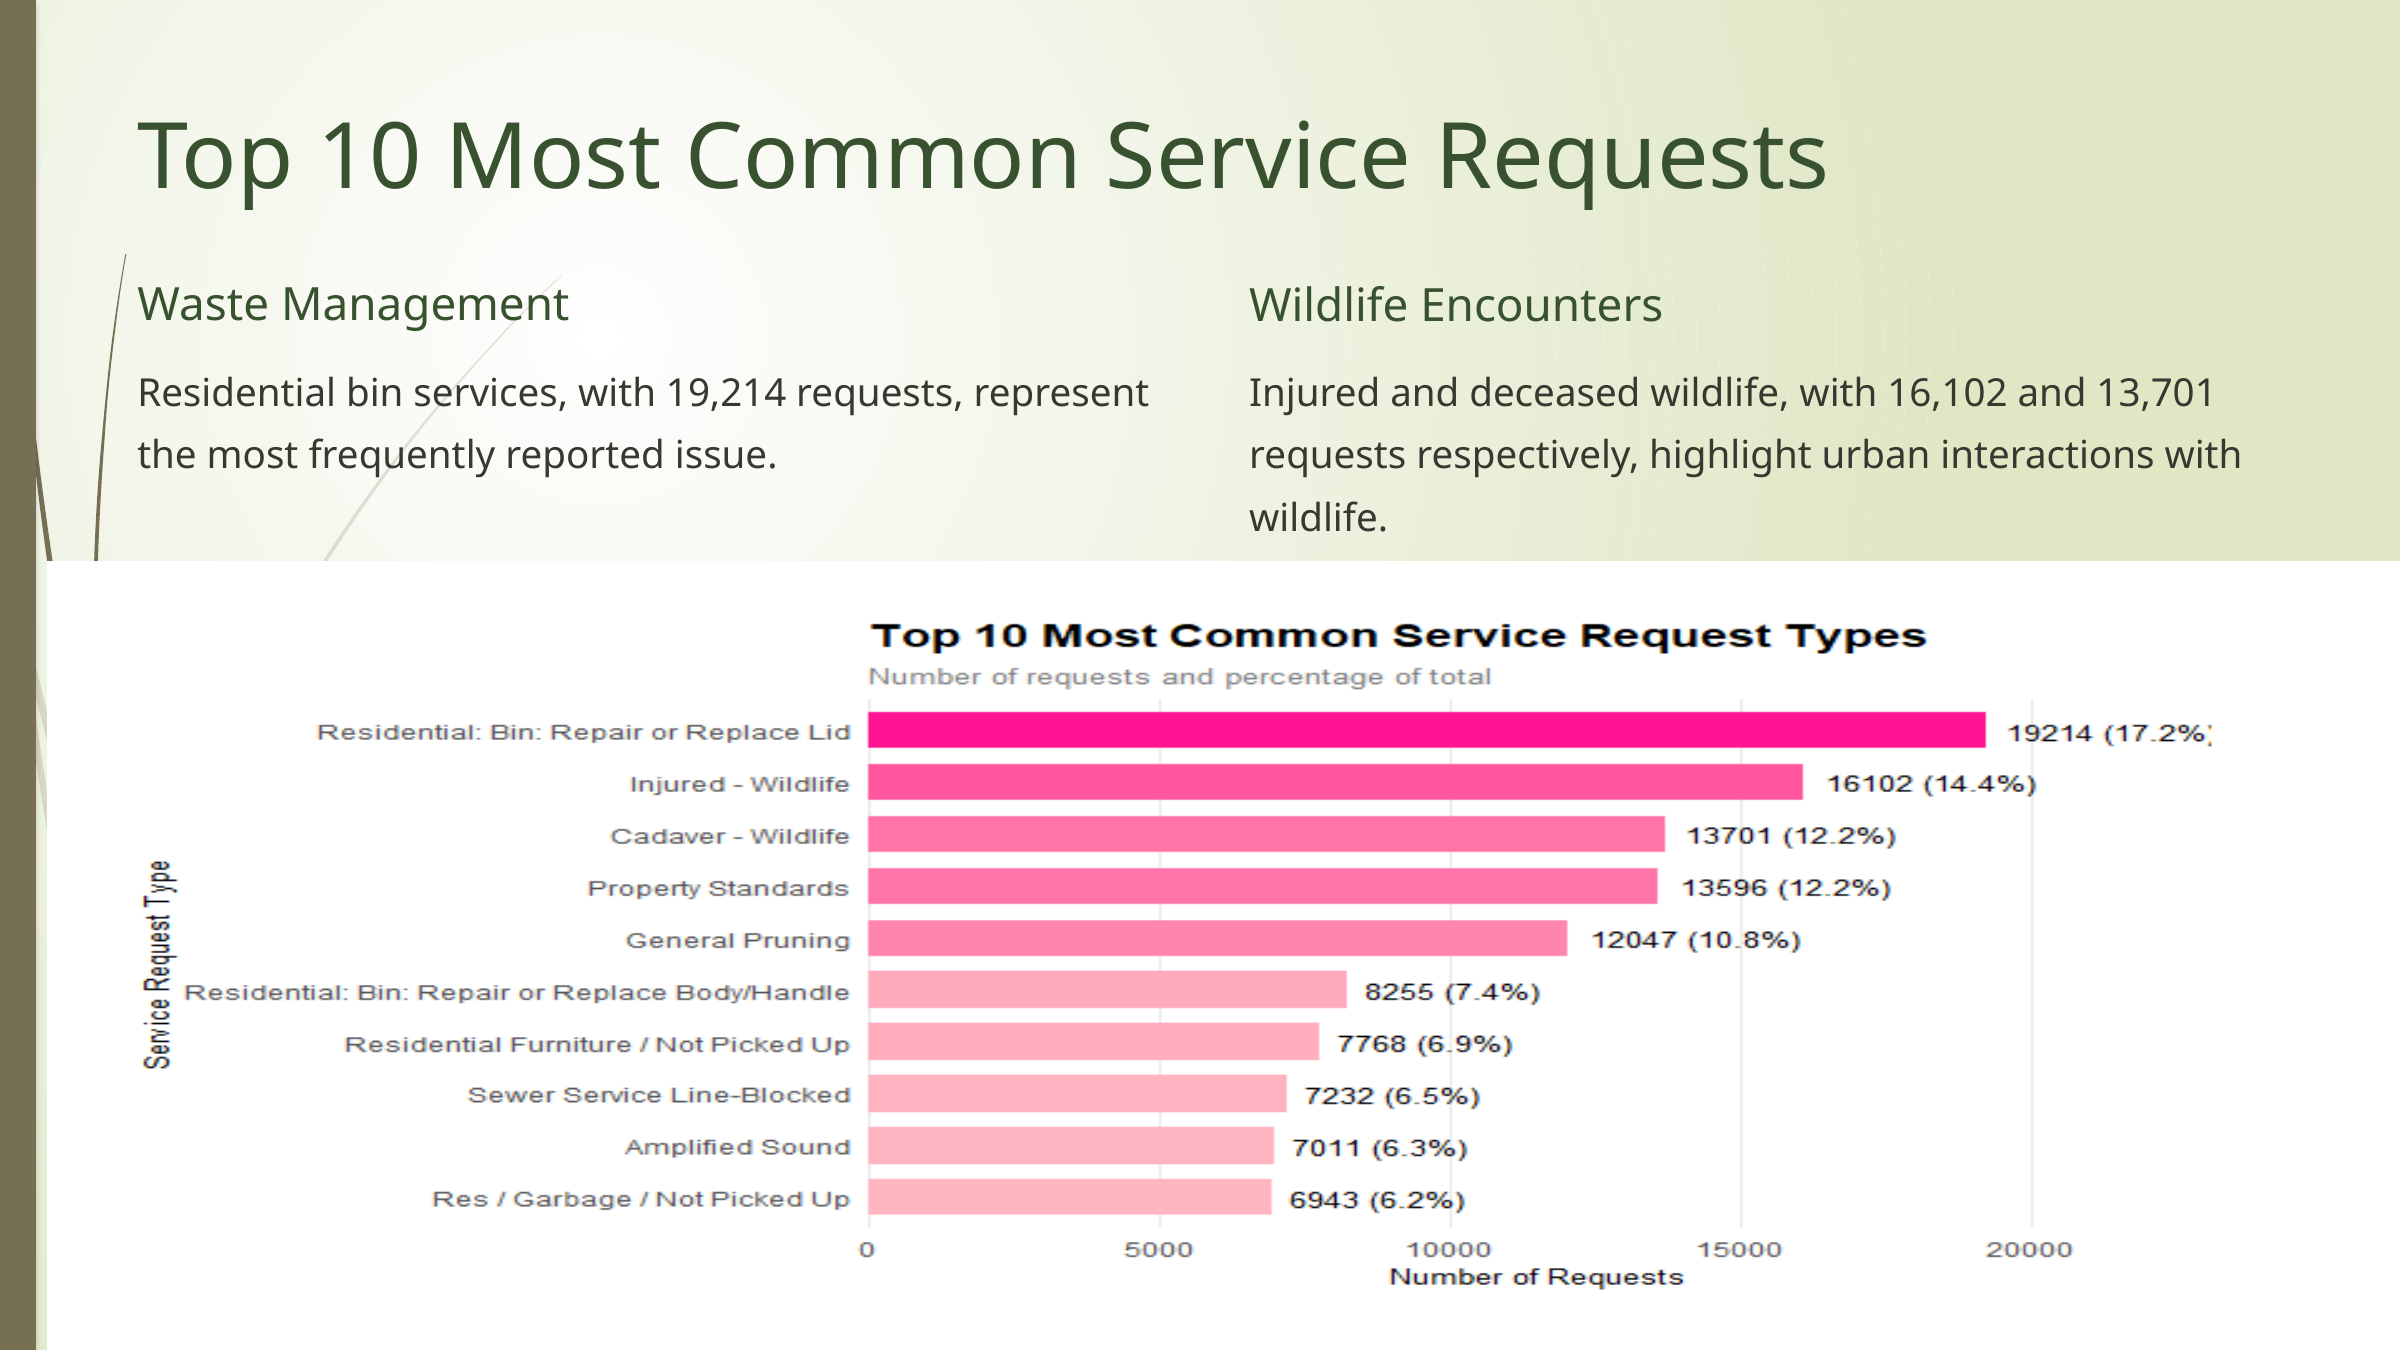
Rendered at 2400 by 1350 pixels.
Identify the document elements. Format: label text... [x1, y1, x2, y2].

text_box Top 10 Most Common Service Requests [137, 92, 1826, 208]
text_box Waste Management [137, 272, 600, 330]
text_box Injured and deceased wildlife, with 16,102 and 13,701 requests respectively, highlight urban interactions with wildlife. [1249, 351, 2264, 541]
text_box Wildlife Encounters [1249, 272, 1712, 331]
text_box Residential bin services, with 19,214 requests, represent the most frequently reported issue. [137, 351, 1152, 478]
picture [46, 560, 2400, 1350]
